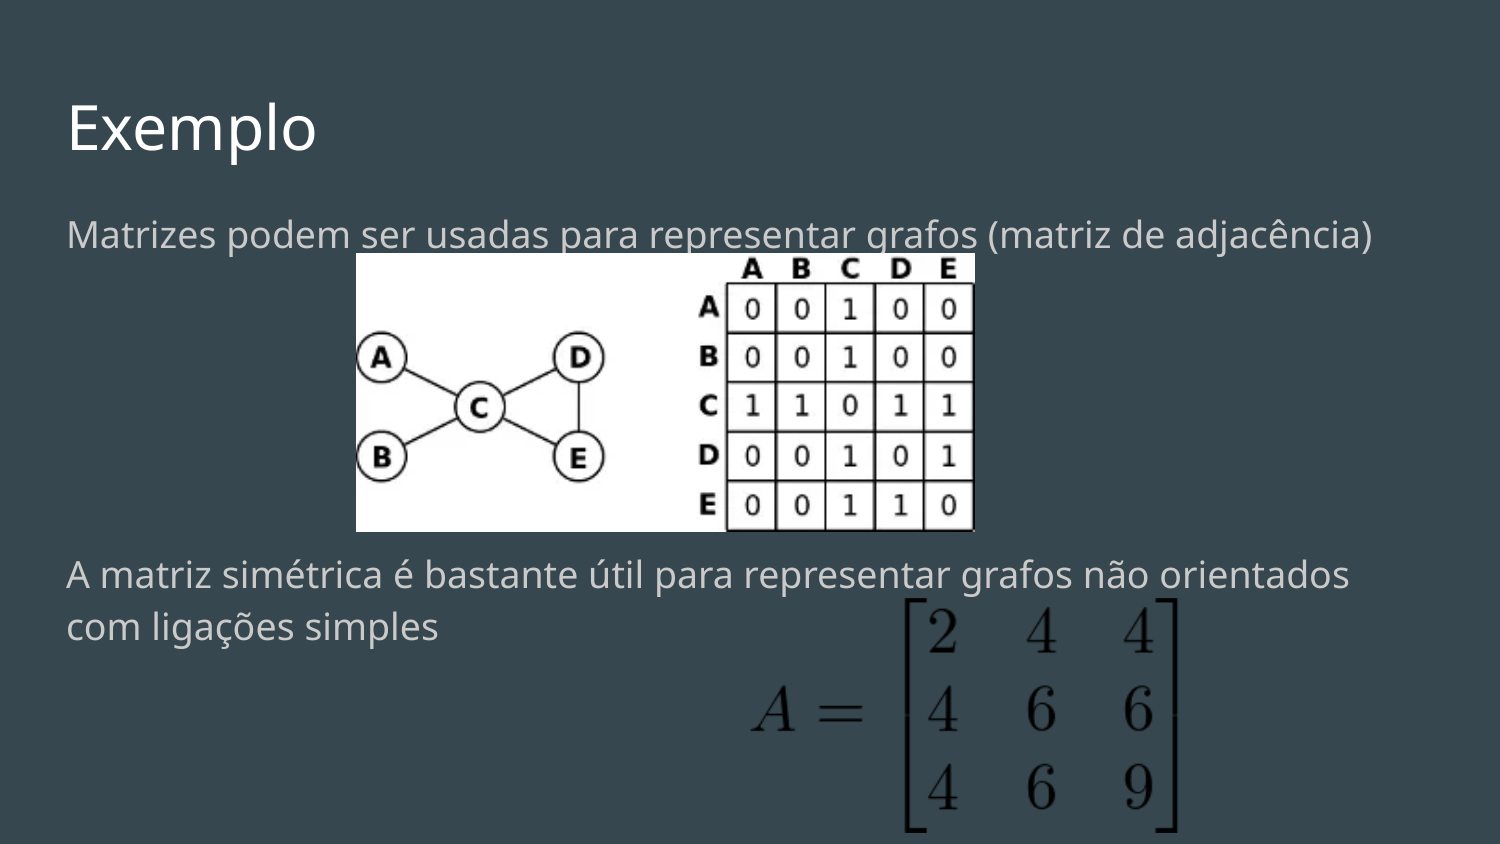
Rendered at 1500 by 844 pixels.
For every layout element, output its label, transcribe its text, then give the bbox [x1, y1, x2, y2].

title Exemplo [51, 72, 1449, 167]
picture [749, 598, 1179, 834]
picture [356, 253, 975, 532]
list Matrizes podem ser usadas para representar grafos (matriz de adjacência) A matriz simétrica é bastante útil para representar grafos não orientados com ligações simples [51, 189, 1449, 750]
